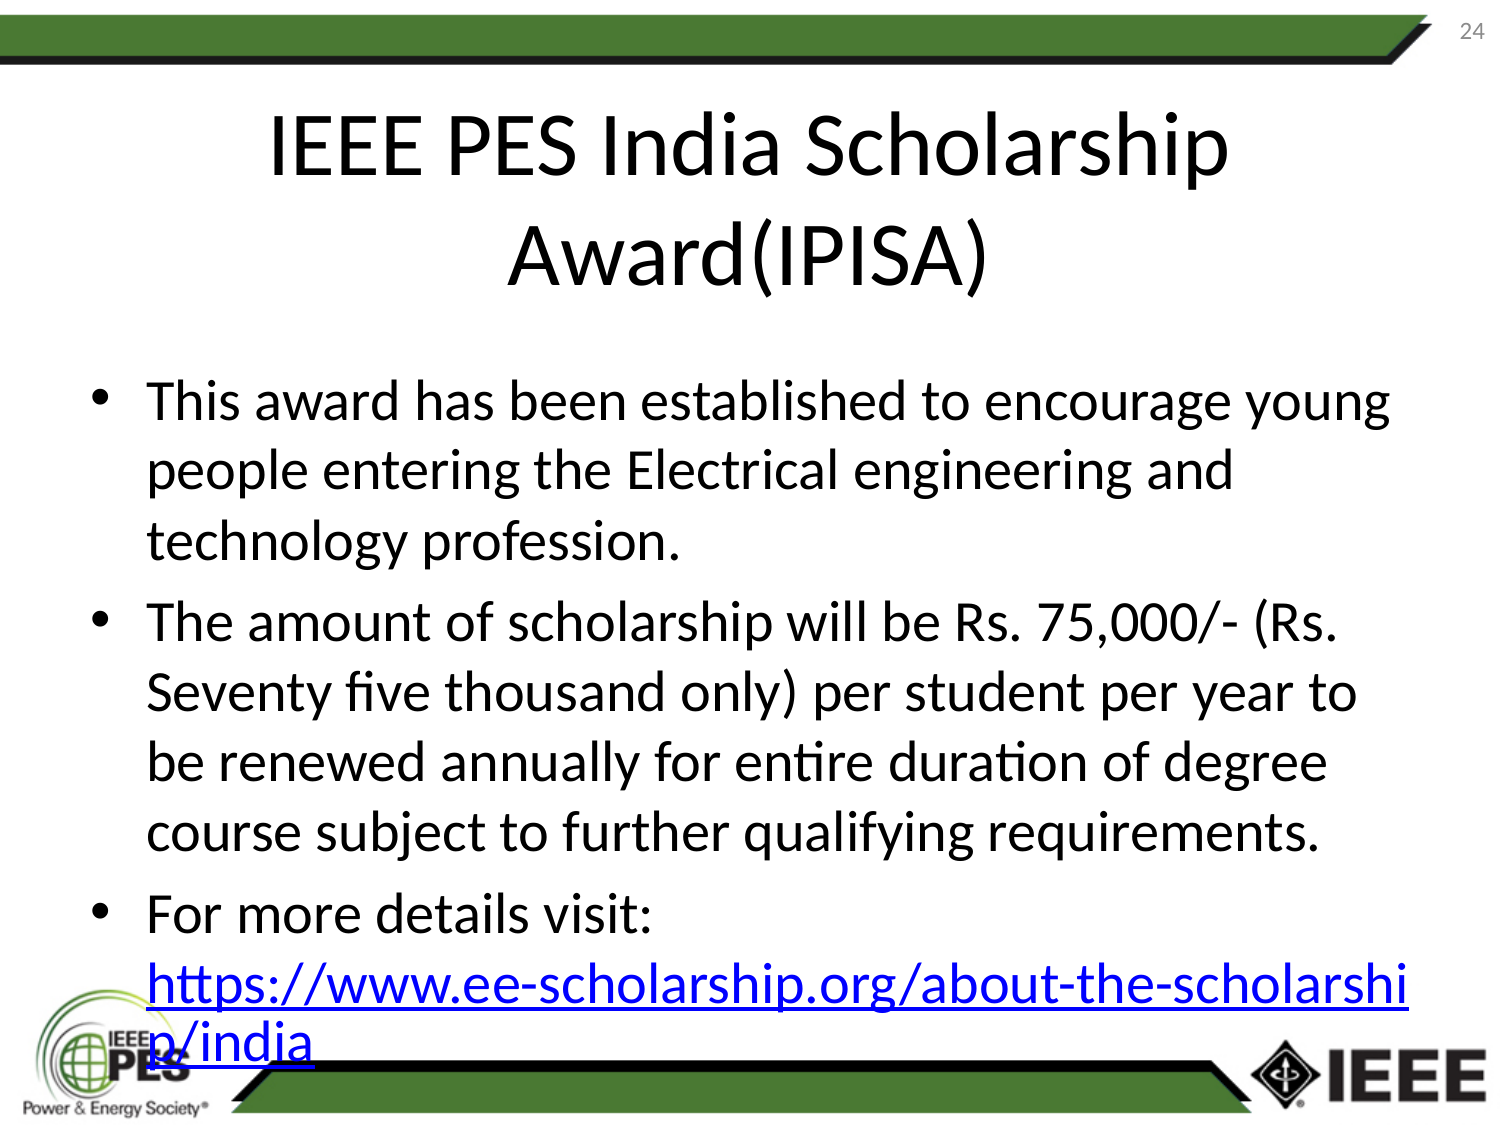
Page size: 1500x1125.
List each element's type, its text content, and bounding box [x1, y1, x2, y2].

title IEEE PES India Scholarship Award(IPISA) [74, 44, 1426, 233]
list This award has been established to encourage young people entering the Electrical engineering and technology profession. The amount of scholarship will be Rs. 75,000/- (Rs. Seventy five thousand only) per student per year to be renewed annually for entire duration of degree course subject to further qualifying requirements. For more details visit:https://www.ee-scholarship.org/about-the-scholarship/india [74, 262, 1426, 1006]
slide_number 24 [1149, 0, 1500, 60]
picture [0, 0, 1500, 1125]
